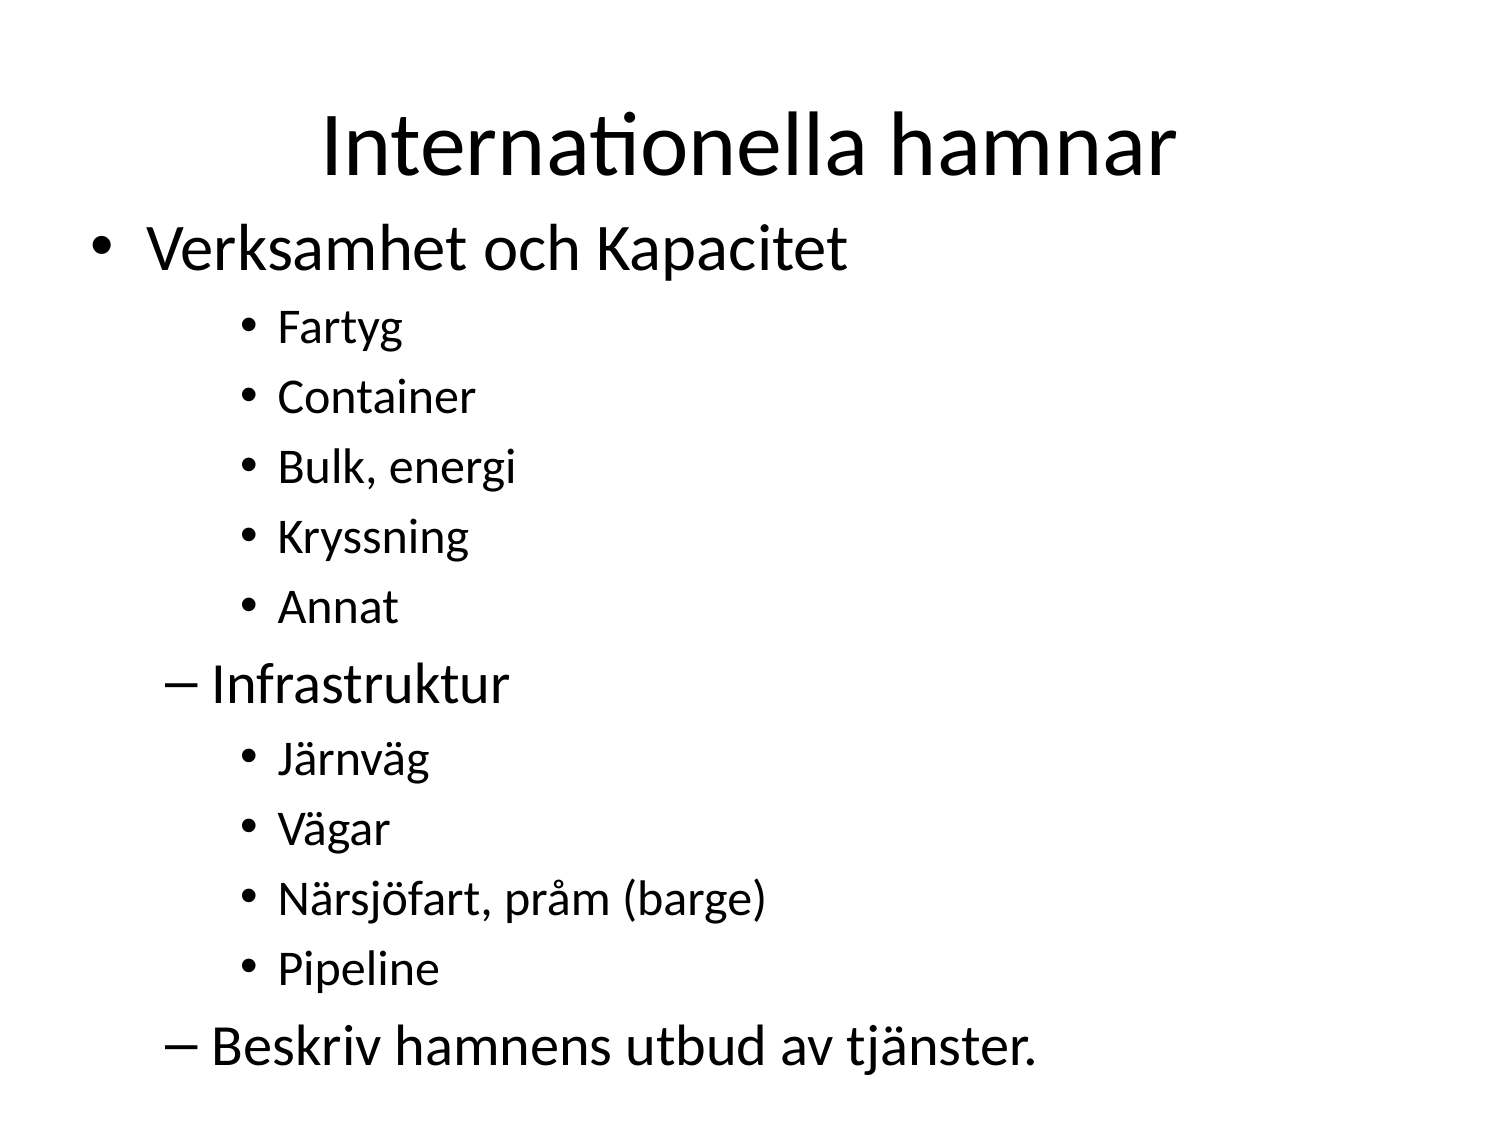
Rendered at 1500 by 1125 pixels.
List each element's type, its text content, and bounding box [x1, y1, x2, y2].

list Verksamhet och Kapacitet Fartyg Container Bulk, energi Kryssning Annat Infrastruktur Järnväg Vägar Närsjöfart, pråm (barge) Pipeline Beskriv hamnens utbud av tjänster. [75, 196, 1500, 1125]
title Internationella hamnar [75, 45, 1425, 196]
